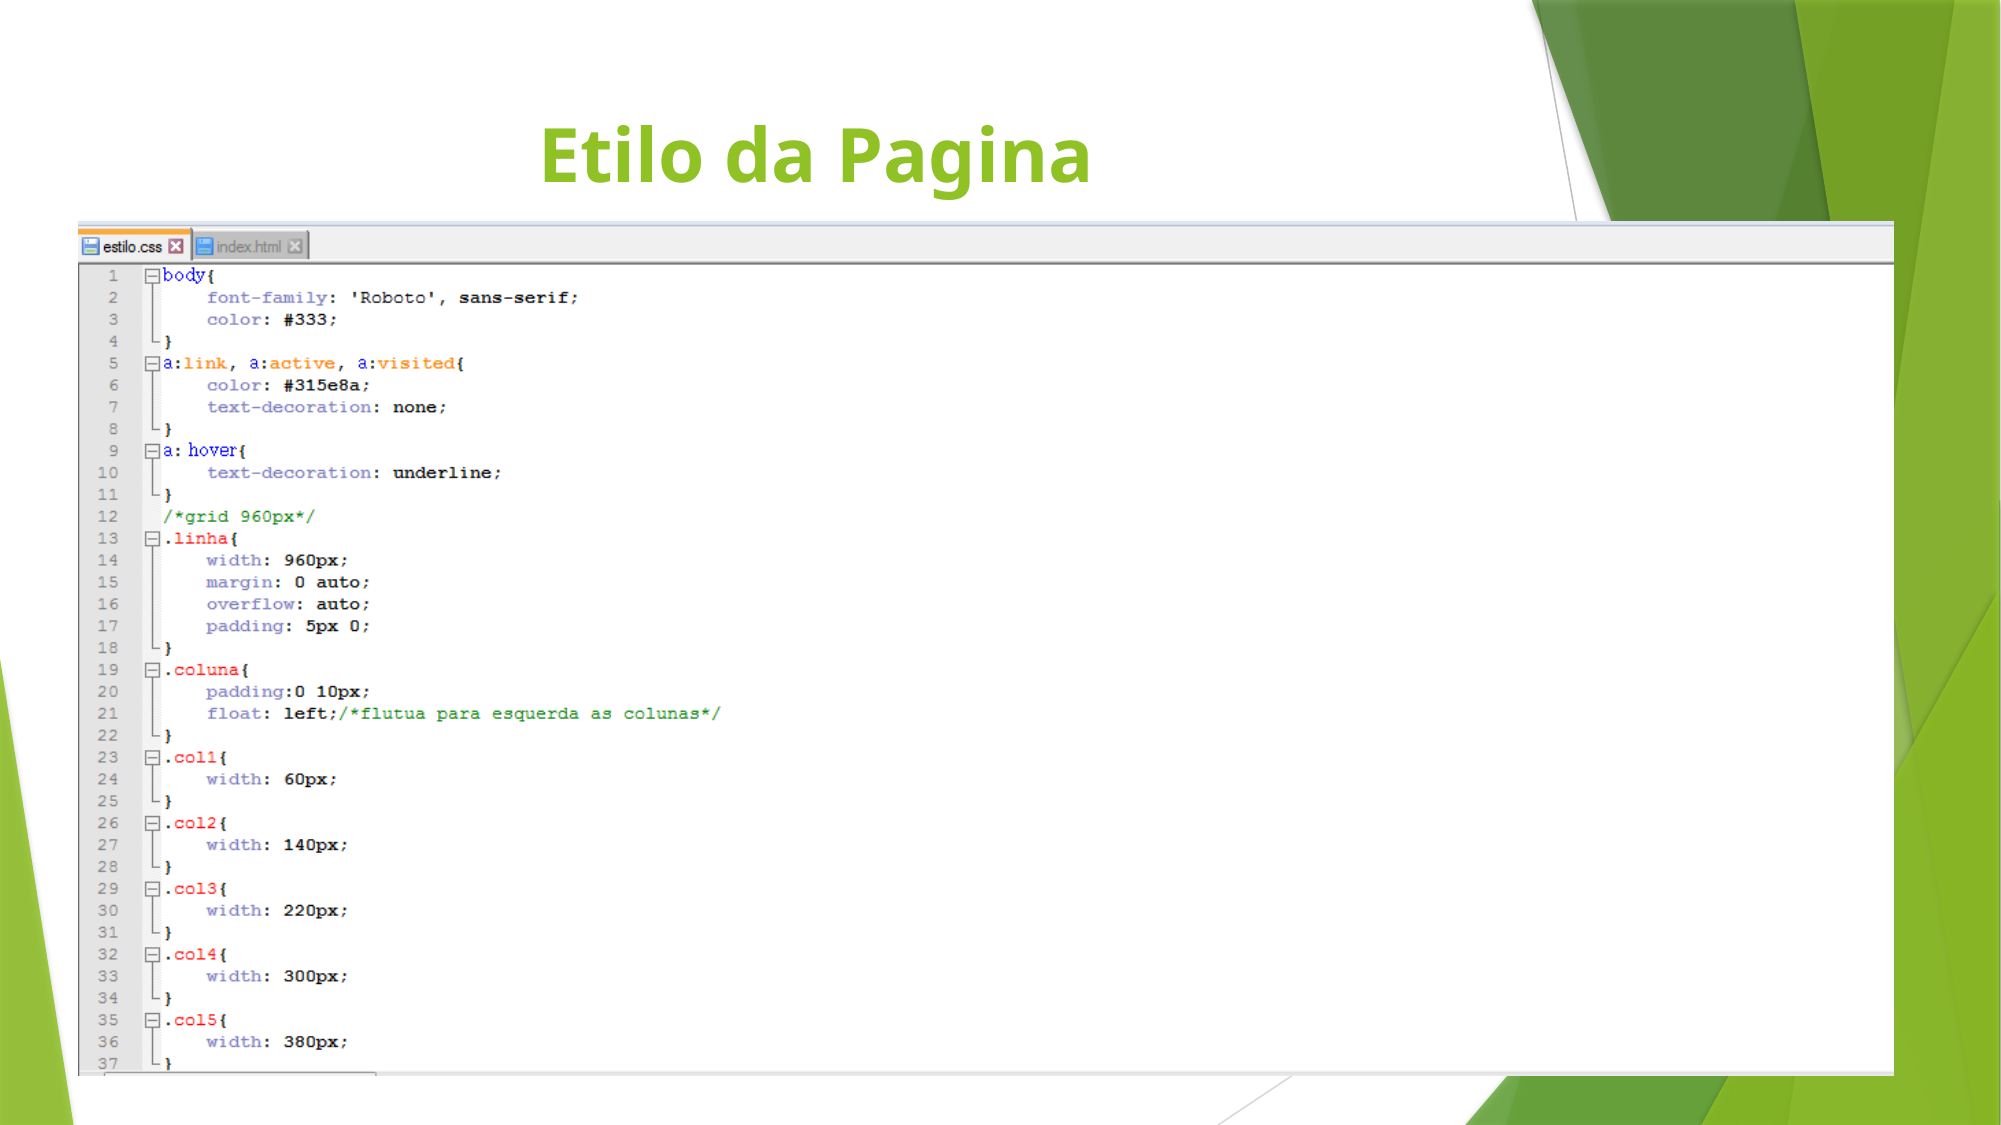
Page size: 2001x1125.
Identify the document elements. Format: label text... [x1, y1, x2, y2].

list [77, 221, 1894, 1077]
title Etilo da Pagina [111, 99, 1522, 218]
